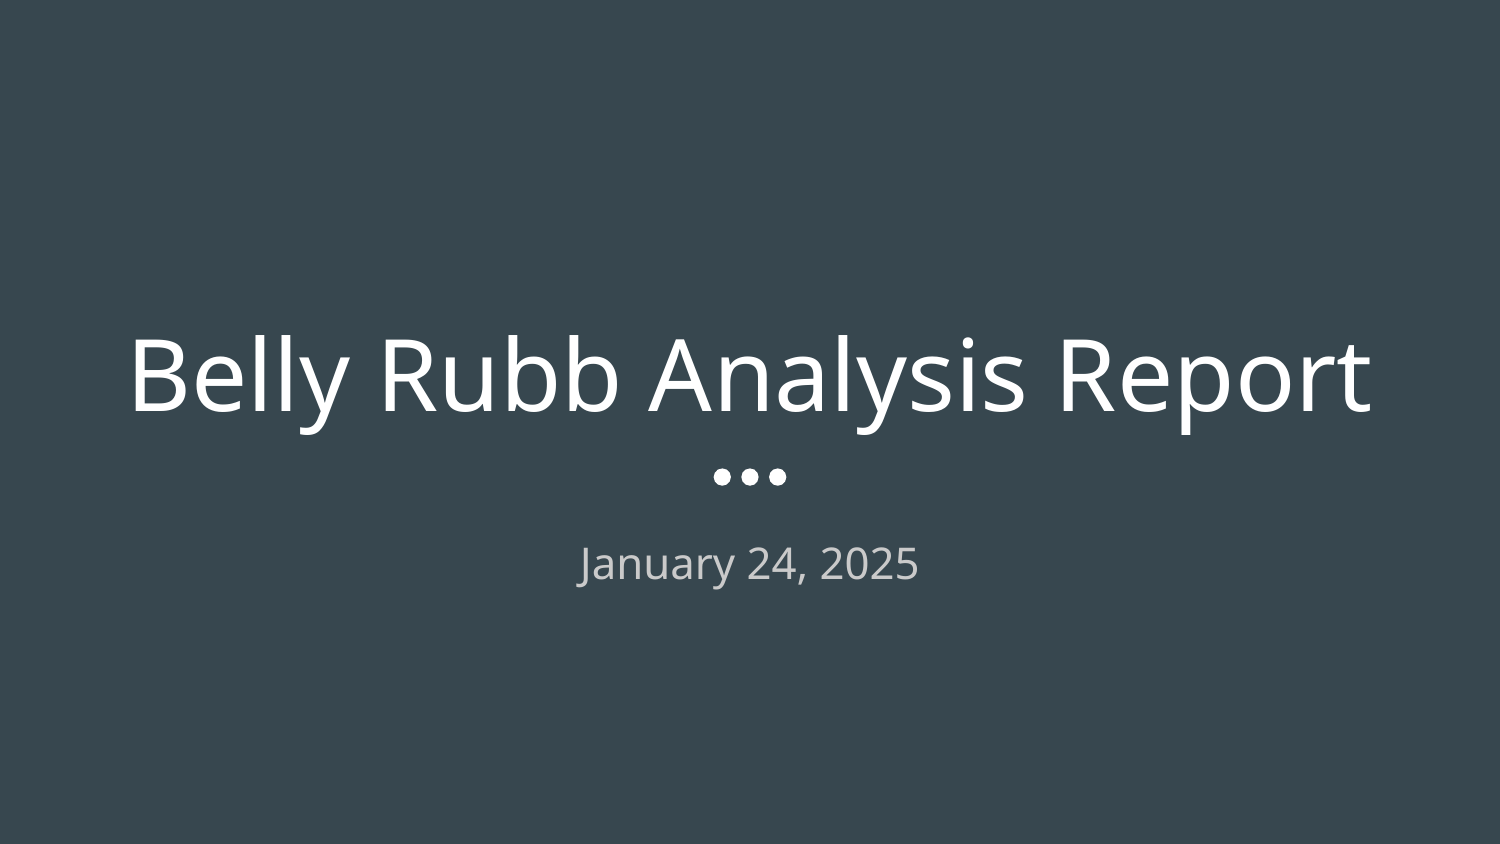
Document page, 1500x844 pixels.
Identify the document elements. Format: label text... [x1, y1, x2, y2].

subtitle January 24, 2025 [110, 520, 1390, 651]
title Belly Rubb Analysis Report [110, 162, 1390, 447]
